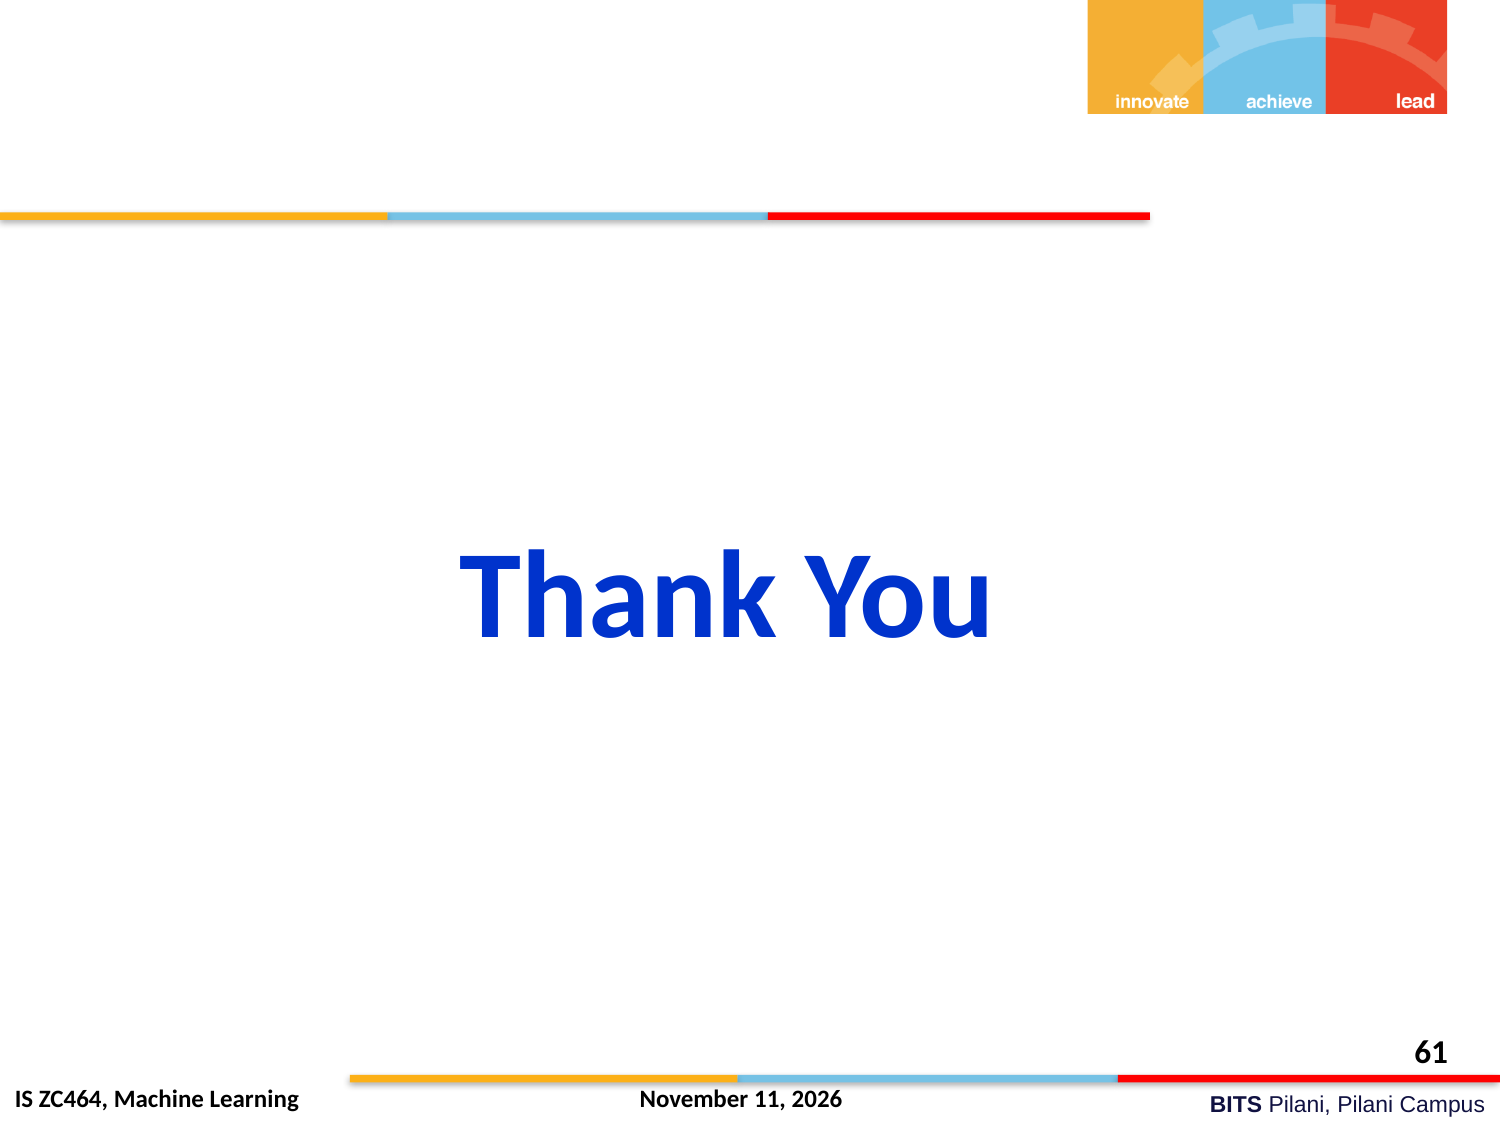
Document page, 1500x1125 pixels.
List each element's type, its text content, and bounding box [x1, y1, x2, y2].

text_box 4 April 2020 [624, 1074, 925, 1121]
picture [1087, 0, 1448, 114]
title Thank You [225, 462, 1229, 713]
footer IS ZC464, Machine Learning [0, 1074, 350, 1125]
slide_number 61 [1399, 1023, 1500, 1072]
